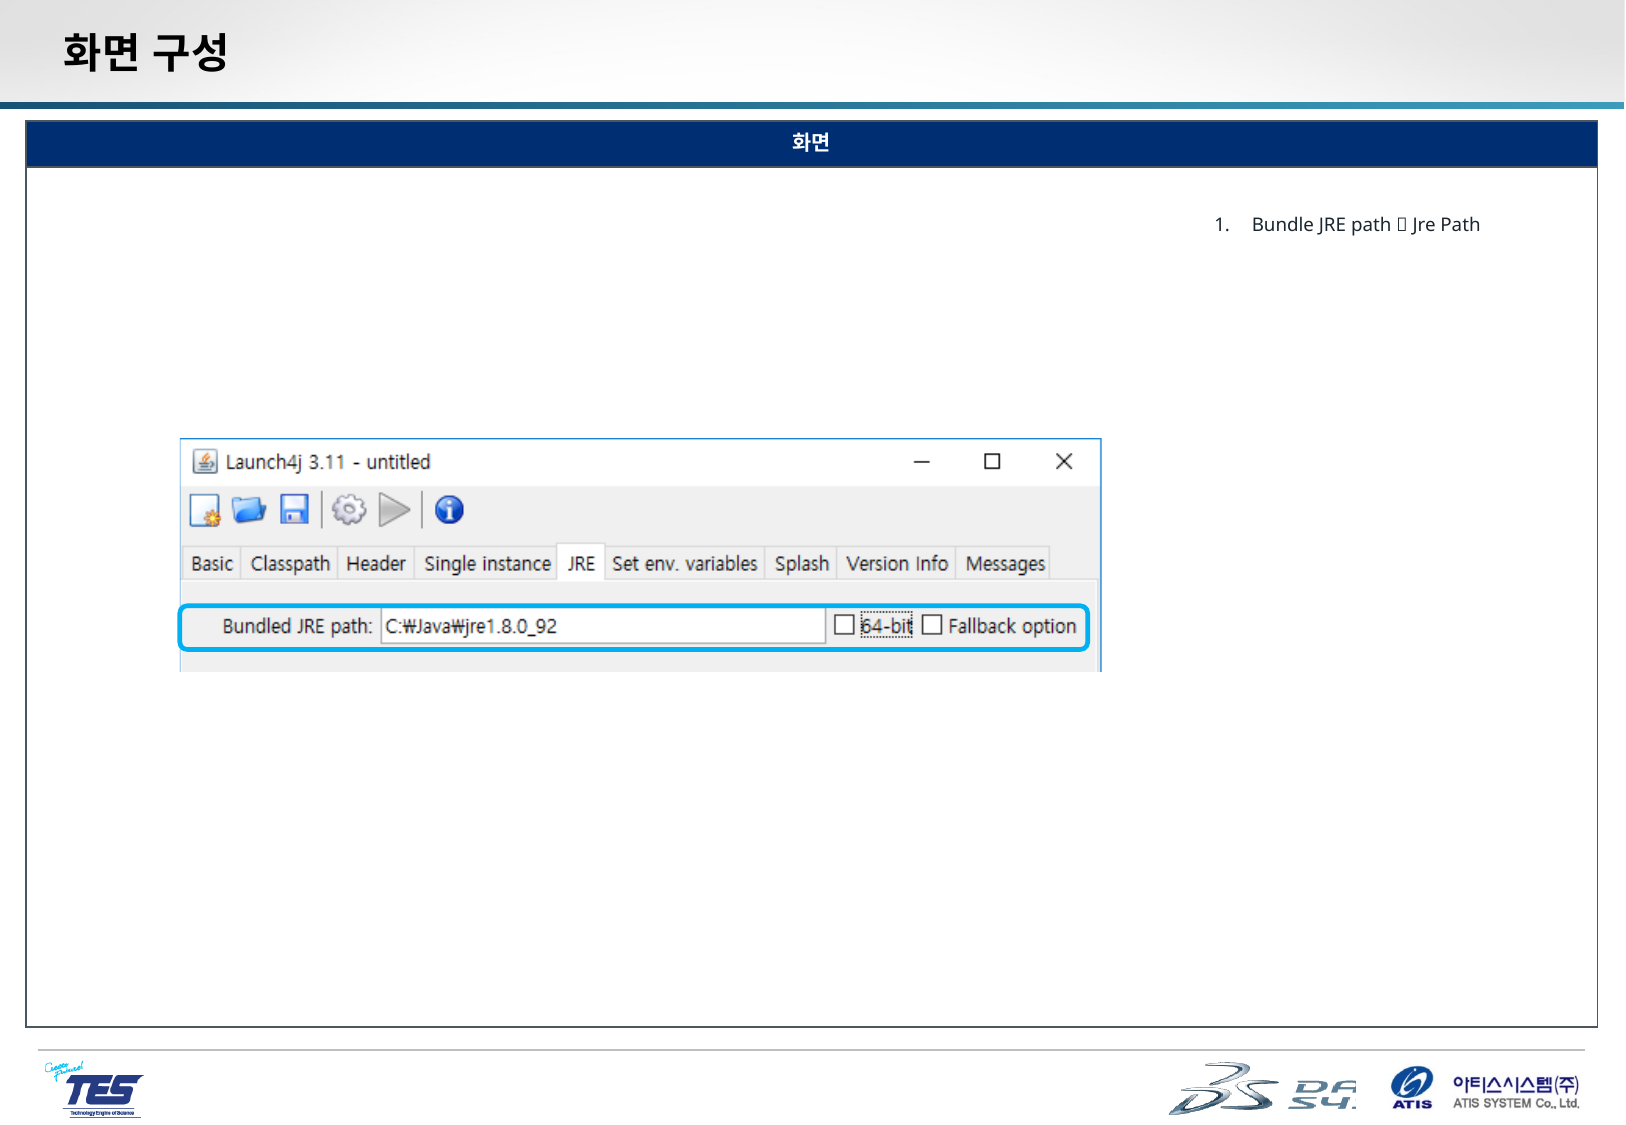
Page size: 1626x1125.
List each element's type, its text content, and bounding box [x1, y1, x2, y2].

text_box Bundle JRE path  Jre Path [1199, 182, 1595, 956]
picture [179, 438, 1102, 672]
picture [38, 1056, 145, 1120]
picture [1382, 1062, 1585, 1115]
title 화면 구성 [48, 19, 947, 85]
picture [1168, 1062, 1356, 1115]
picture [183, 609, 1085, 646]
picture [0, 0, 1625, 102]
